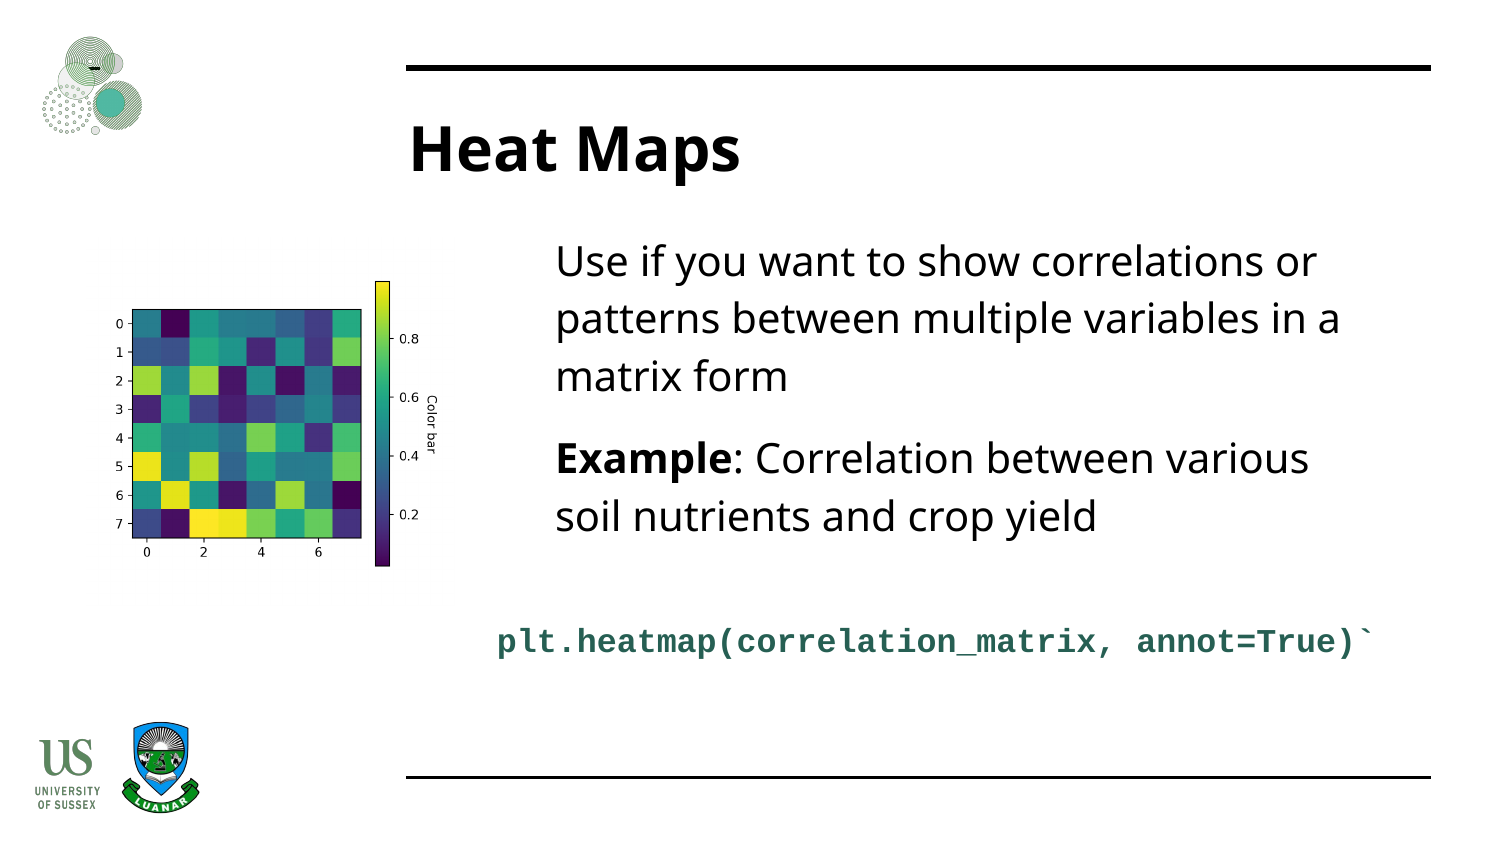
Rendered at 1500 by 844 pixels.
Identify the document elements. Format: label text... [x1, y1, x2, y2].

picture [86, 237, 455, 606]
list Use if you want to show correlations or patterns between multiple variables in a matrix form Example: Correlation between various soil nutrients and crop yield [540, 211, 1390, 611]
title Heat Maps [393, 94, 1431, 204]
picture [115, 715, 209, 823]
text_box plt.heatmap(correlation_matrix, annot=True)` [482, 611, 1431, 667]
picture [27, 21, 157, 151]
